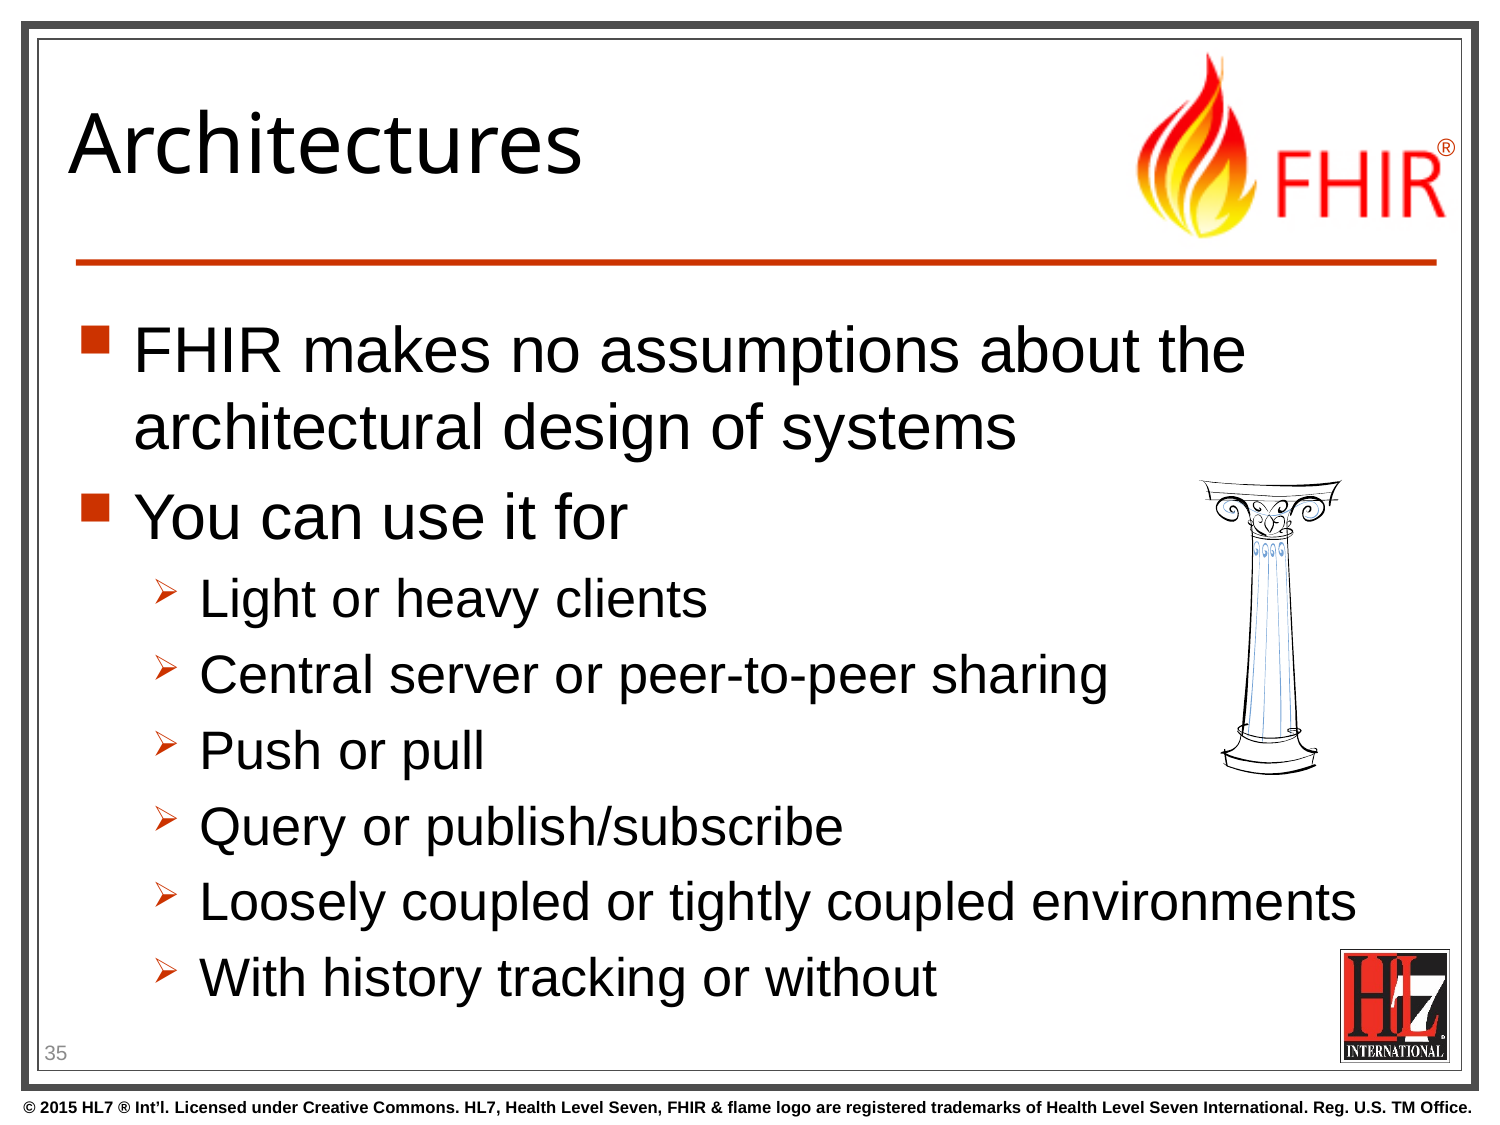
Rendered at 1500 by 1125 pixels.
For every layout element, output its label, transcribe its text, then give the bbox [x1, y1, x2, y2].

title Architectures [53, 54, 1128, 244]
picture [1340, 949, 1450, 1063]
picture [1124, 42, 1458, 249]
picture [1198, 479, 1343, 776]
list FHIR makes no assumptions about the architectural design of systems You can use it for Light or heavy clients Central server or peer-to-peer sharing Push or pull Query or publish/subscribe Loosely coupled or tightly coupled environments With history tracking or without [62, 299, 1438, 1059]
slide_number 35 [29, 1034, 148, 1071]
